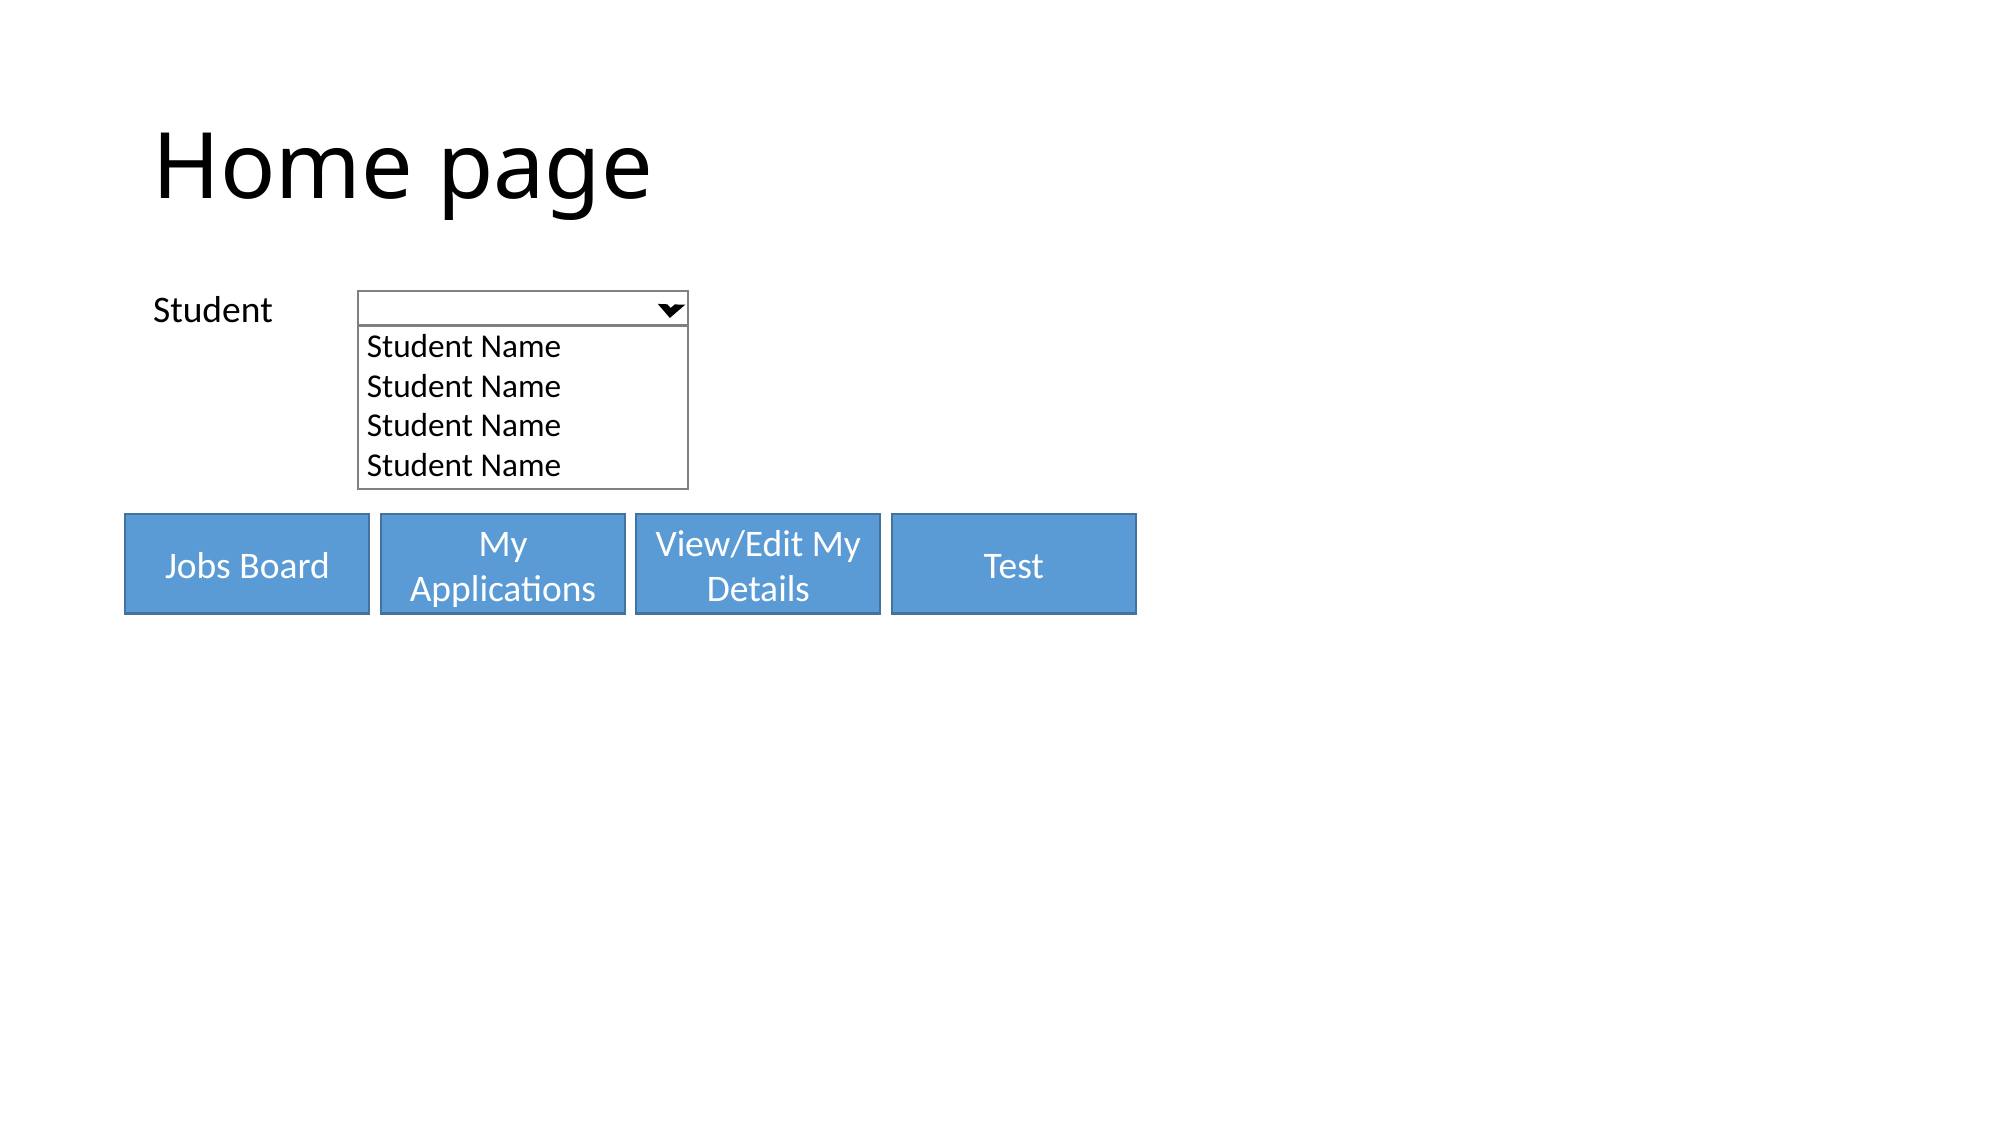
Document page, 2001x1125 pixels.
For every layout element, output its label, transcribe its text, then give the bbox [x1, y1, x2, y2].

text_box View/Edit My Details [635, 513, 881, 615]
text_box My Applications [380, 513, 626, 615]
text_box Test [891, 513, 1137, 615]
text_box [657, 303, 686, 318]
text_box Jobs Board [124, 513, 370, 615]
text_box Student Name Student Name Student Name Student Name [352, 316, 577, 491]
title Home page [137, 59, 1863, 278]
text_box [577, 325, 689, 490]
text_box [357, 290, 689, 325]
text_box Student [138, 277, 288, 337]
